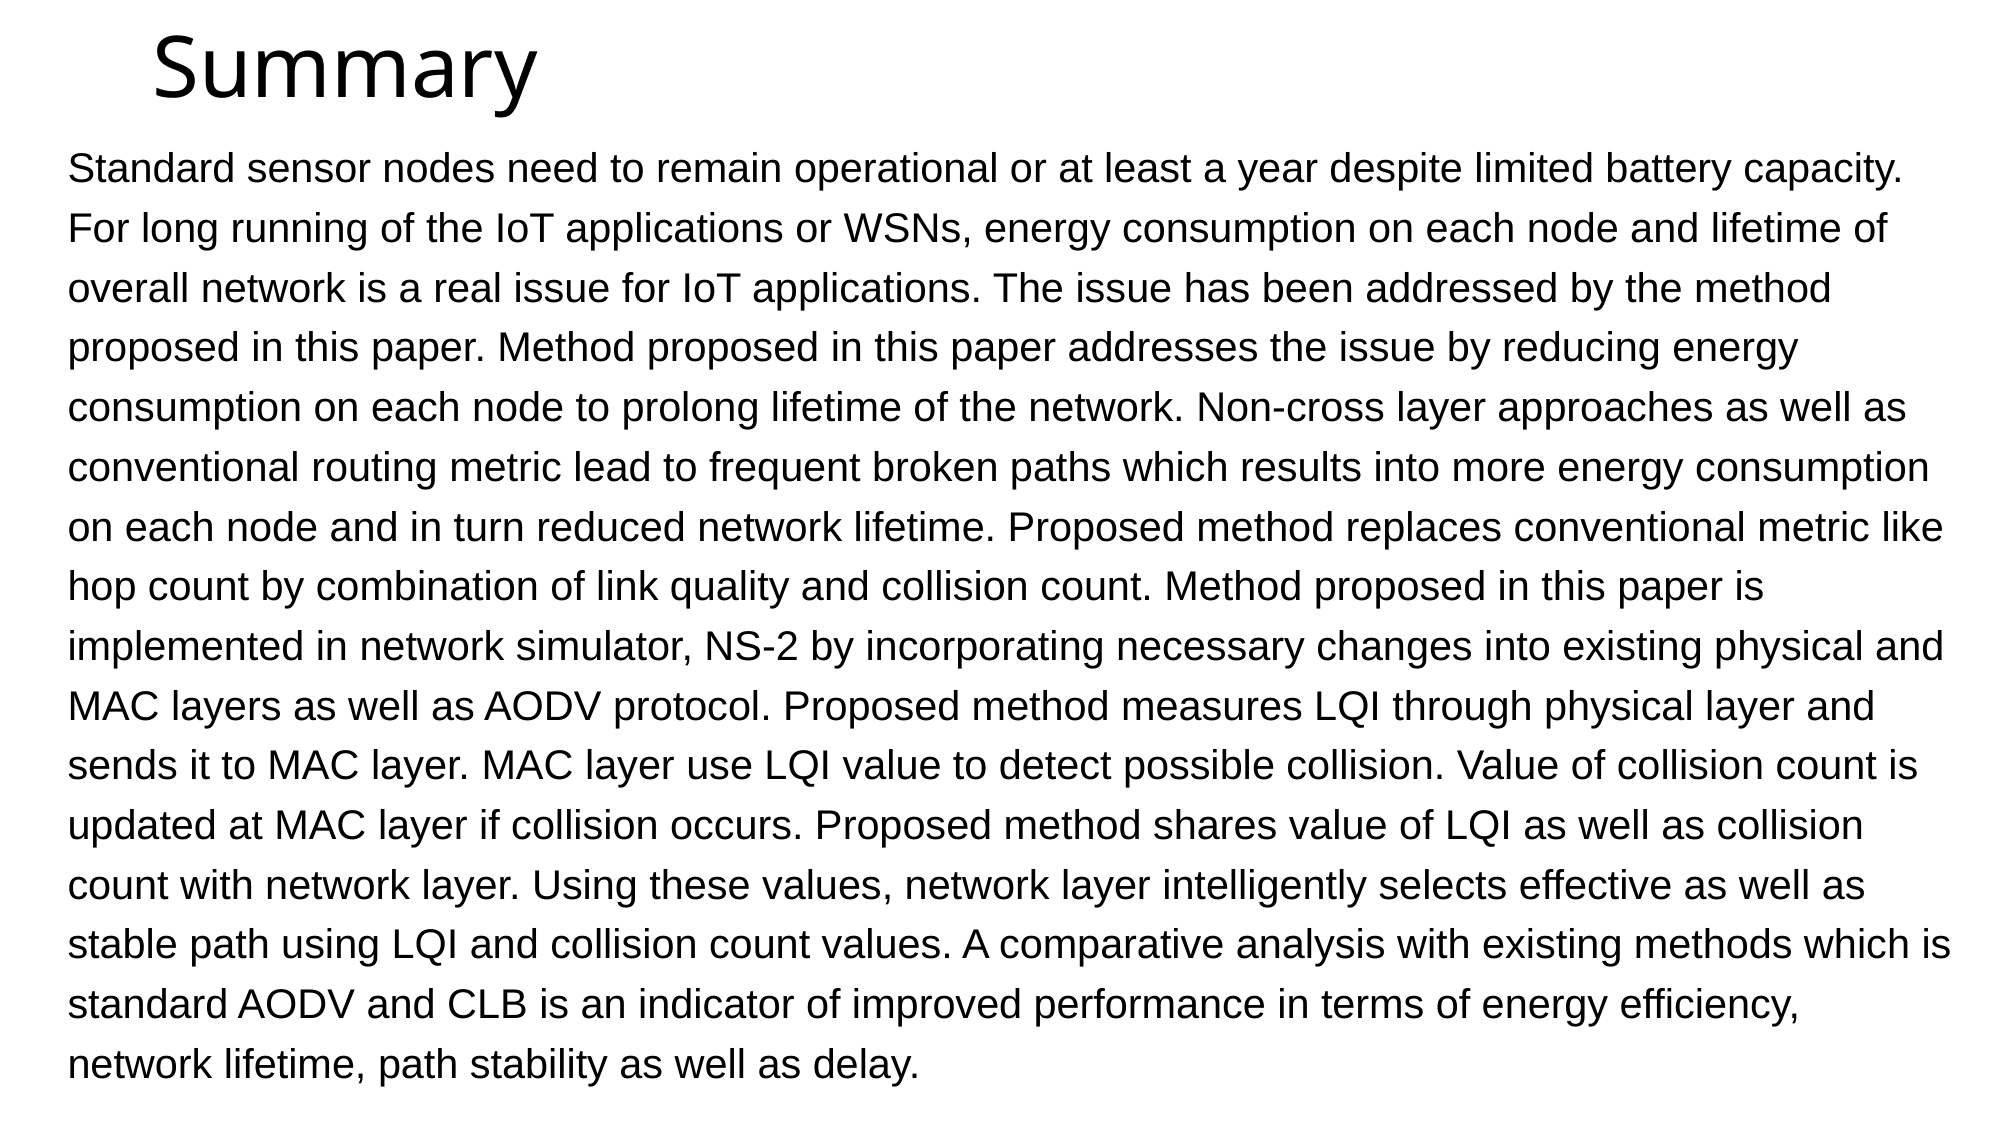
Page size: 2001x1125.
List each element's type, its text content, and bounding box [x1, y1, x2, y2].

list Standard sensor nodes need to remain operational or at least a year despite limited battery capacity. For long running of the IoT applications or WSNs, energy consumption on each node and lifetime of overall network is a real issue for IoT applications. The issue has been addressed by the method proposed in this paper. Method proposed in this paper addresses the issue by reducing energy consumption on each node to prolong lifetime of the network. Non-cross layer approaches as well as conventional routing metric lead to frequent broken paths which results into more energy consumption on each node and in turn reduced network lifetime. Proposed method replaces conventional metric like hop count by combination of link quality and collision count. Method proposed in this paper is implemented in network simulator, NS-2 by incorporating necessary changes into existing physical and MAC layers as well as AODV protocol. Proposed method measures LQI through physical layer and sends it to MAC layer. MAC layer use LQI value to detect possible collision. Value of collision count is updated at MAC layer if collision occurs. Proposed method shares value of LQI as well as collision count with network layer. Using these values, network layer intelligently selects effective as well as stable path using LQI and collision count values. A comparative analysis with existing methods which is standard AODV and CLB is an indicator of improved performance in terms of energy efficiency, network lifetime, path stability as well as delay. [52, 123, 1969, 1097]
title Summary [137, 16, 1863, 123]
